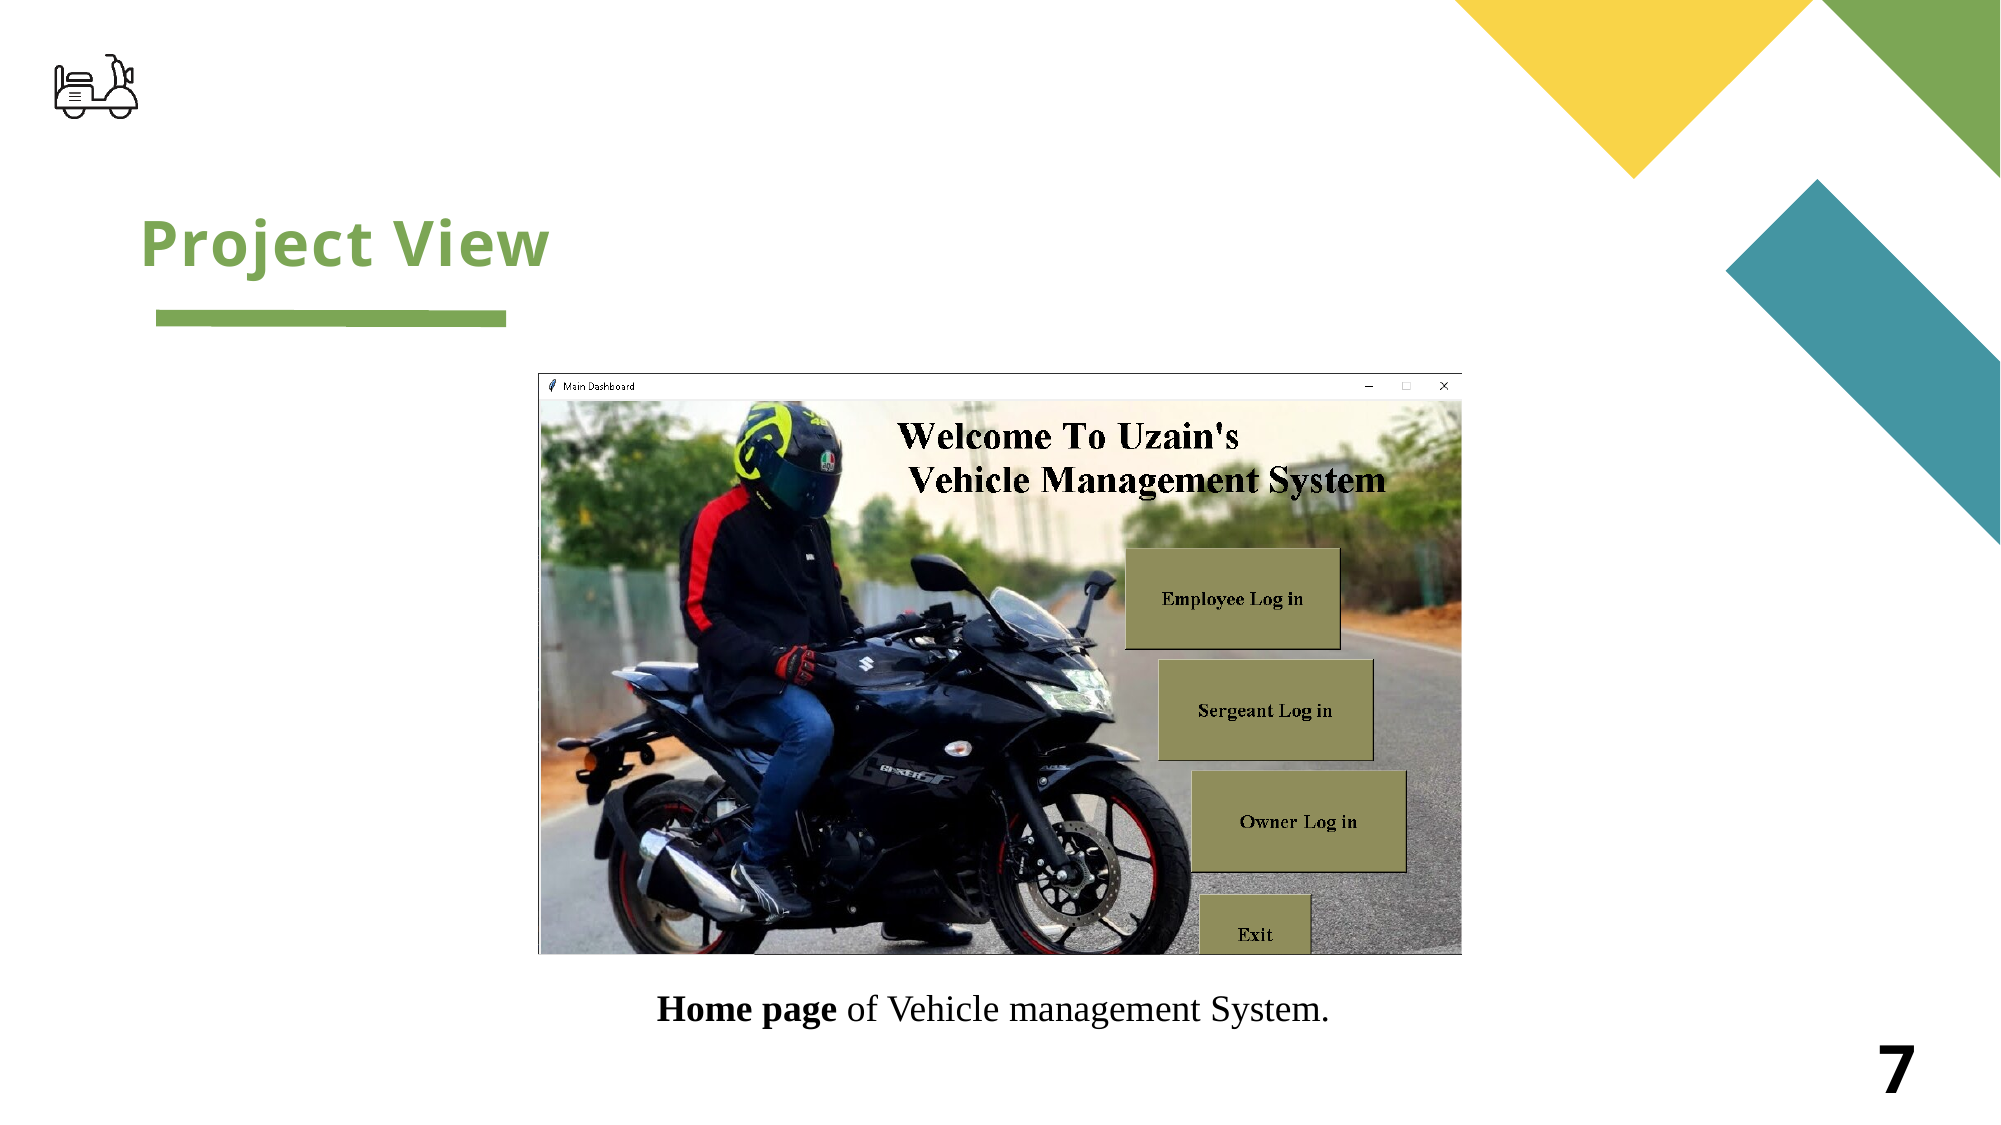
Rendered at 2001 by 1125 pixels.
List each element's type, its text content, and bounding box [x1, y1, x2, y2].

text_box Project View [139, 164, 612, 281]
picture [538, 373, 1462, 956]
text_box Home page of Vehicle management System. [642, 977, 1358, 1037]
picture [52, 46, 140, 134]
slide_number 7 [1878, 1027, 1922, 1080]
